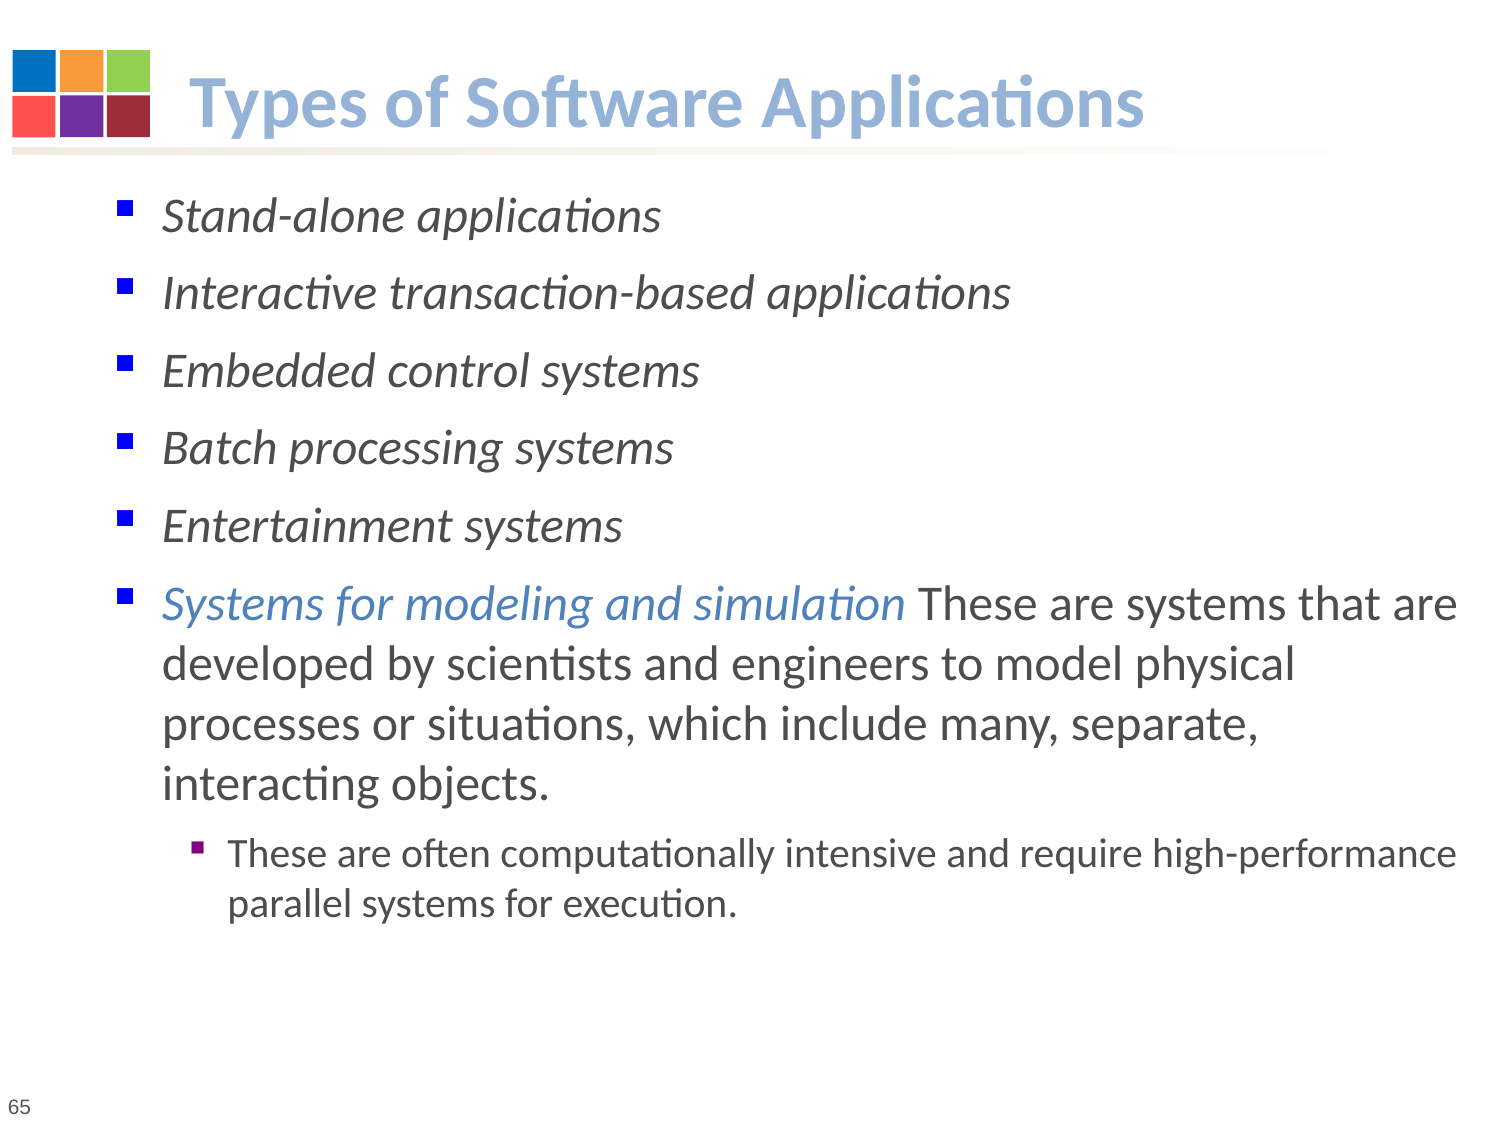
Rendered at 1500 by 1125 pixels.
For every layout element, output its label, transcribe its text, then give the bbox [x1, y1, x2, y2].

list Stand-alone applications Interactive transaction-based applications Embedded control systems Batch processing systems Entertainment systems Systems for modeling and simulation These are systems that are developed by scientists and engineers to model physical processes or situations, which include many, separate, interacting objects. These are often computationally intensive and require high-performance parallel systems for execution. [24, 174, 1475, 1088]
title Types of Software Applications [174, 47, 1475, 150]
